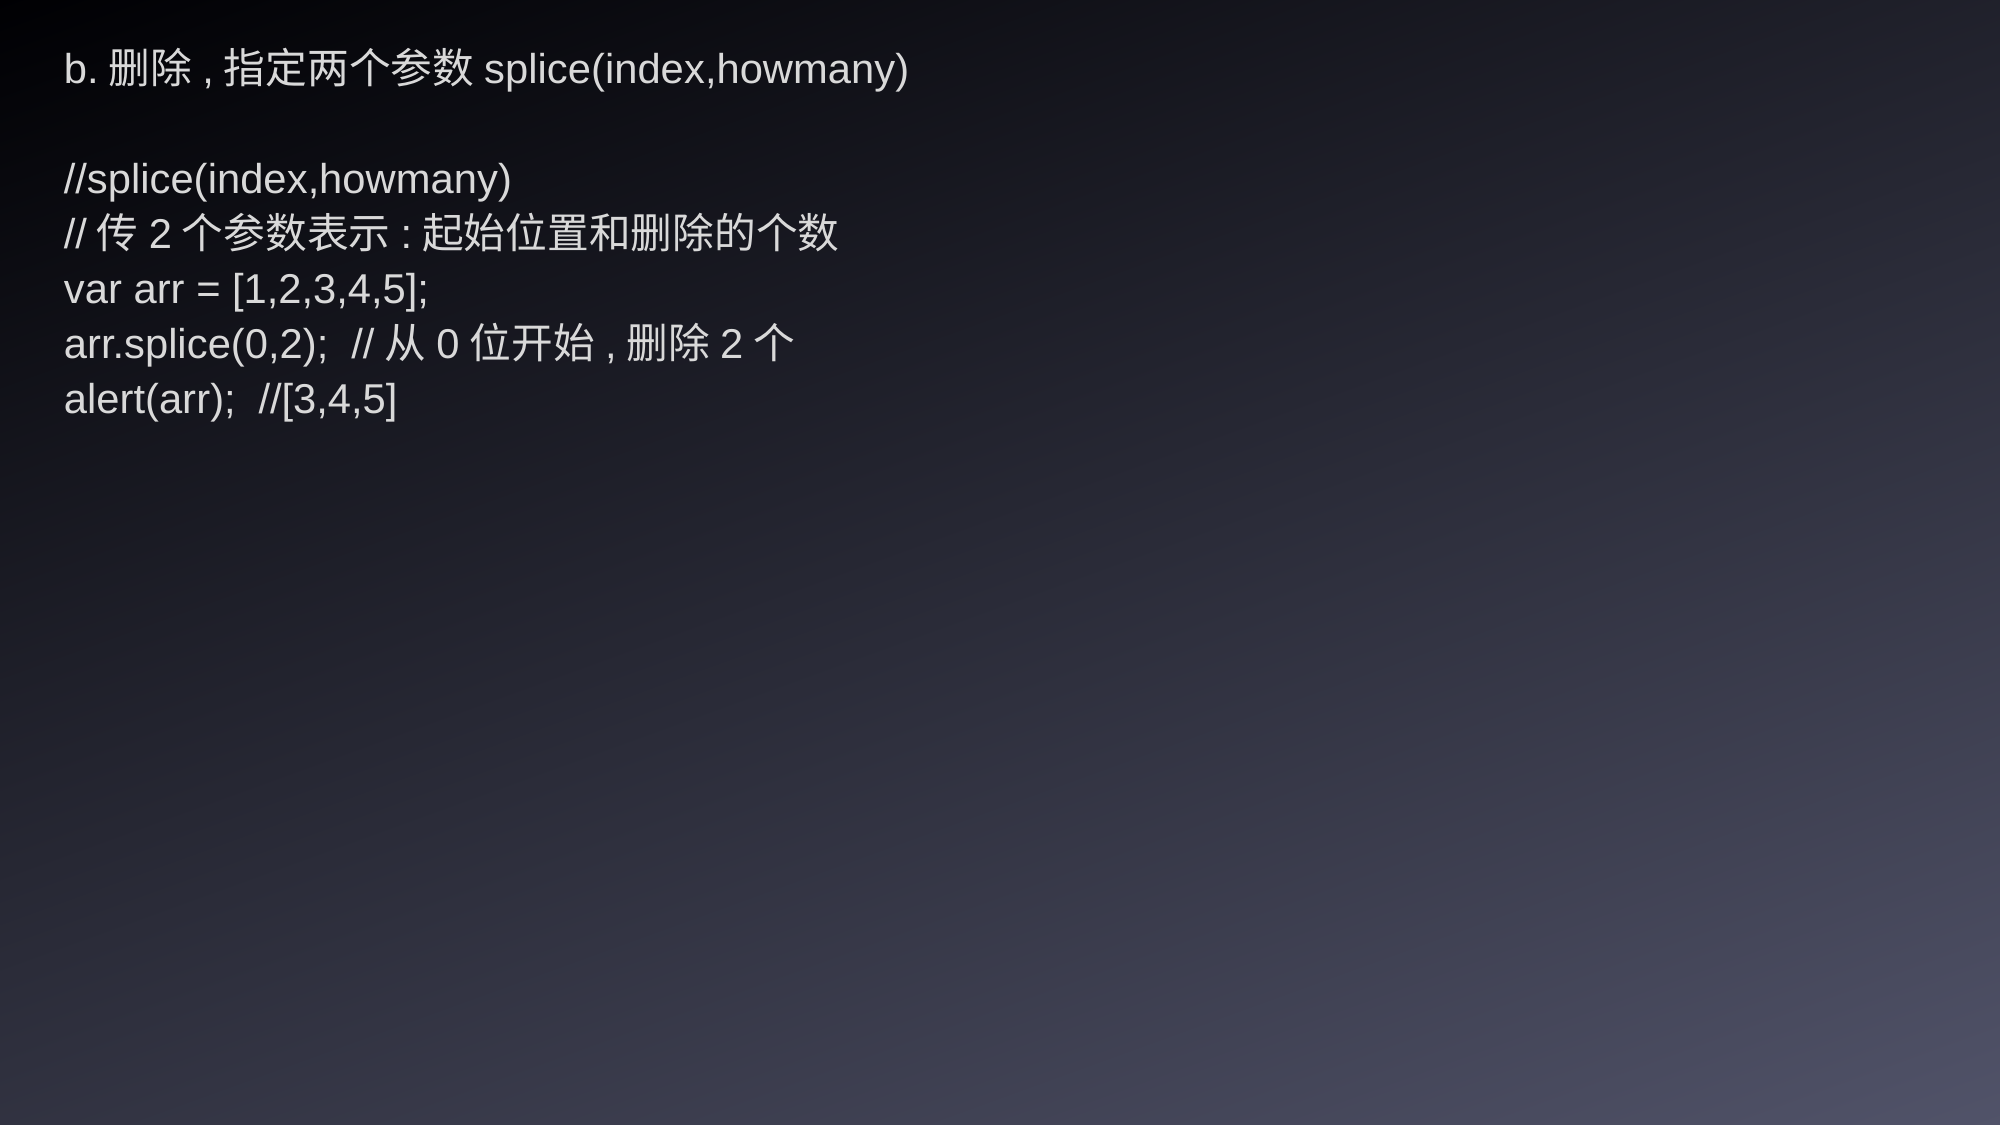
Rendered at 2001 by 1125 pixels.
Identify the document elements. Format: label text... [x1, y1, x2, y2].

text_box b.删除,指定两个参数splice(index,howmany) //splice(index,howmany) //传2个参数表示:起始位置和删除的个数 var arr = [1,2,3,4,5]; arr.splice(0,2); //从0位开始,删除2个 alert(arr); //[3,4,5] [49, 0, 1873, 966]
